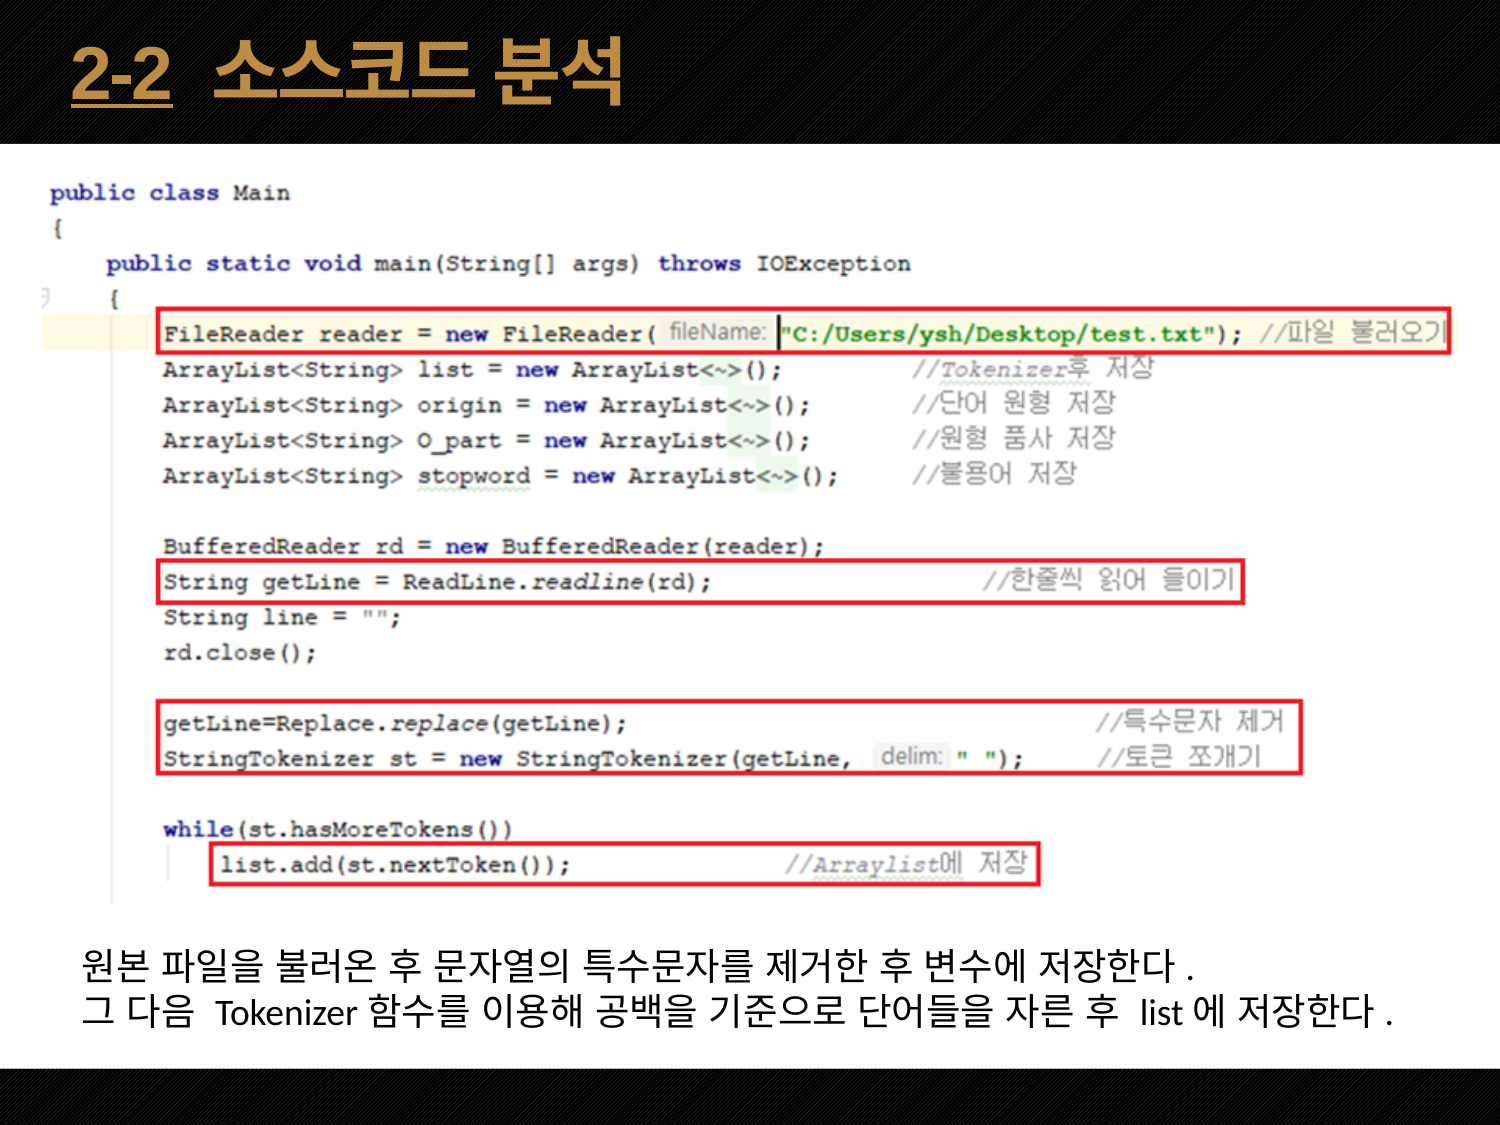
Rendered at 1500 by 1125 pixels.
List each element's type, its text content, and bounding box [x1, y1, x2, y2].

picture [42, 177, 1458, 904]
text_box 원본 파일을 불러온 후 문자열의 특수문자를 제거한 후 변수에 저장한다. 그 다음 Tokenizer함수를 이용해 공백을 기준으로 단어들을 자른 후 list에 저장한다. [66, 935, 1409, 1040]
text_box 2-2 소스코드 분석 [70, 24, 1244, 115]
